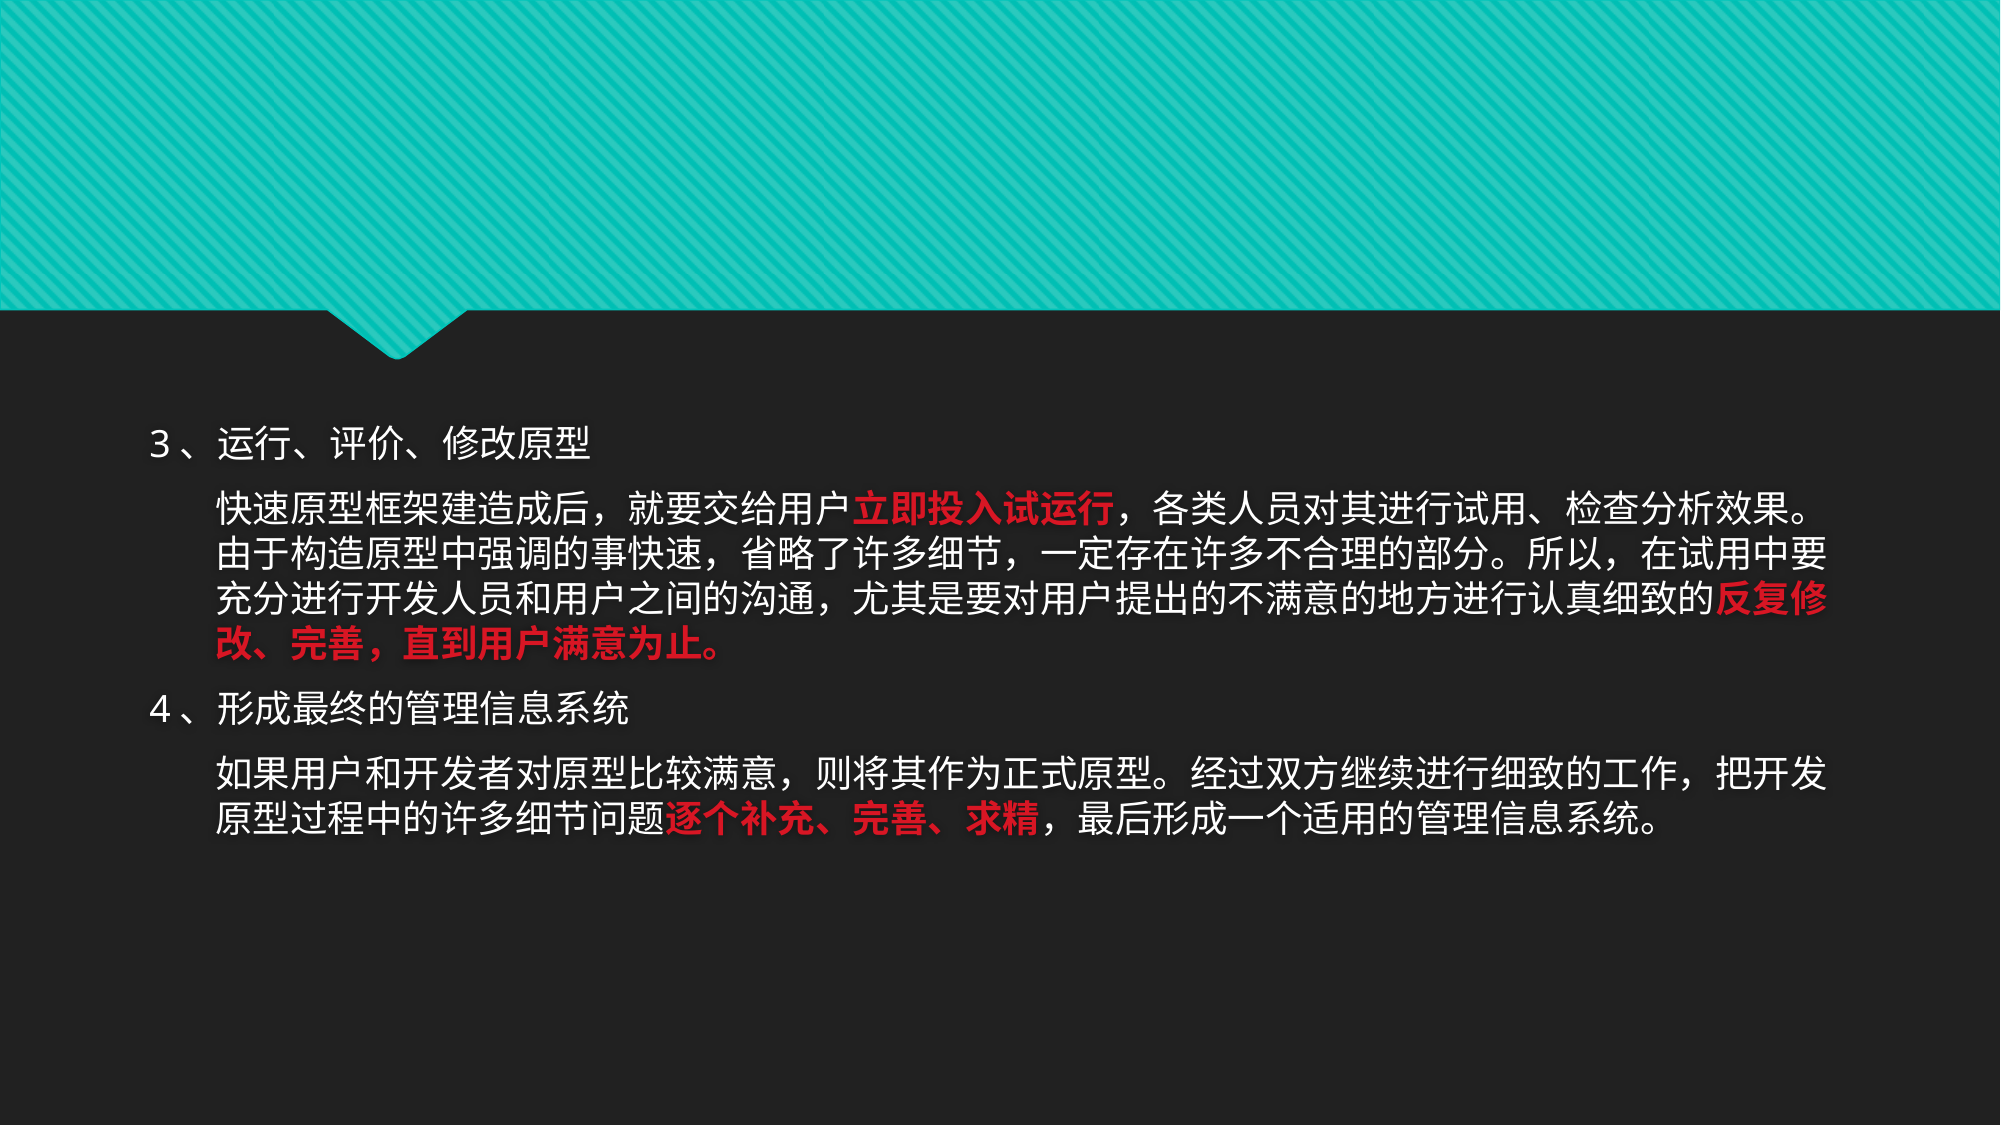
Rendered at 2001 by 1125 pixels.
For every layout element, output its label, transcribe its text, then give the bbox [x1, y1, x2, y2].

list 3、运行、评价、修改原型 快速原型框架建造成后，就要交给用户立即投入试运行，各类人员对其进行试用、检查分析效果。由于构造原型中强调的事快速，省略了许多细节，一定存在许多不合理的部分。所以，在试用中要充分进行开发人员和用户之间的沟通，尤其是要对用户提出的不满意的地方进行认真细致的反复修改、完善，直到用户满意为止。 4、形成最终的管理信息系统 如果用户和开发者对原型比较满意，则将其作为正式原型。经过双方继续进行细致的工作，把开发原型过程中的许多细节问题逐个补充、完善、求精，最后形成一个适用的管理信息系统。 [134, 364, 1866, 962]
